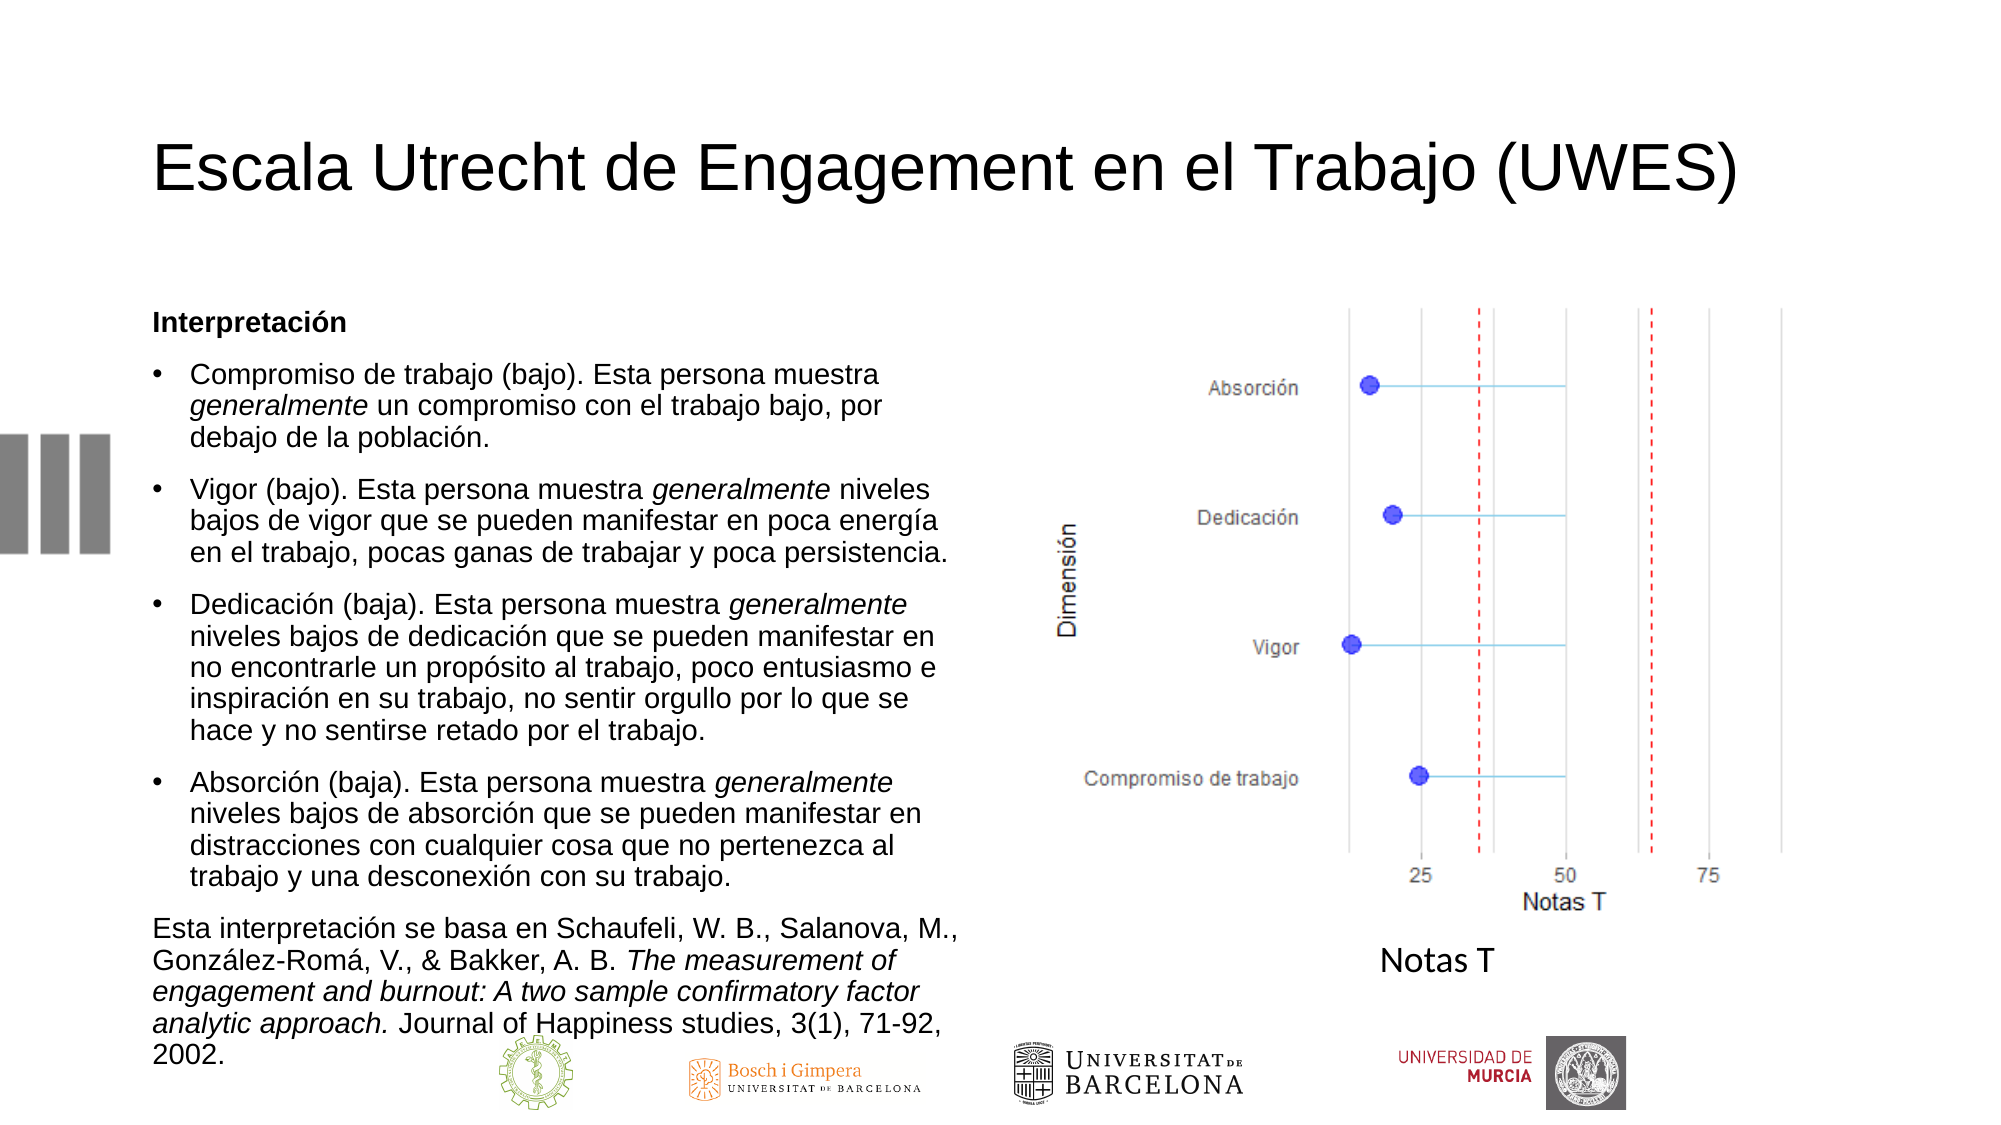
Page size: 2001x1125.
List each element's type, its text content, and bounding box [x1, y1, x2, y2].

picture [684, 1031, 926, 1125]
picture [499, 1035, 573, 1110]
title Escala Utrecht de Engagement en el Trabajo (UWES) [137, 59, 1863, 278]
text_box Notas T [1012, 927, 1863, 1011]
picture [0, 420, 123, 563]
list Interpretación Compromiso de trabajo (bajo). Esta persona muestra generalmente un compromiso con el trabajo bajo, por debajo de la población. Vigor (bajo). Esta persona muestra generalmente niveles bajos de vigor que se pueden manifestar en poca energía en el trabajo, pocas ganas de trabajar y poca persistencia. Dedicación (baja). Esta persona muestra generalmente niveles bajos de dedicación que se pueden manifestar en no encontrarle un propósito al trabajo, poco entusiasmo e inspiración en su trabajo, no sentir orgullo por lo que se hace y no sentirse retado por el trabajo. Absorción (baja). Esta persona muestra generalmente niveles bajos de absorción que se pueden manifestar en distracciones con cualquier cosa que no pertenezca al trabajo y una desconexión con su trabajo. Esta interpretación se basa en Schaufeli, W. B., Salanova, M., González-Romá, V., & Bakker, A. B. The measurement of engagement and burnout: A two sample confirmatory factor analytic approach. Journal of Happiness studies, 3(1), 71-92, 2002. [137, 299, 988, 1014]
picture [1014, 1042, 1243, 1105]
picture [1043, 297, 1832, 928]
picture [1331, 1036, 1627, 1110]
